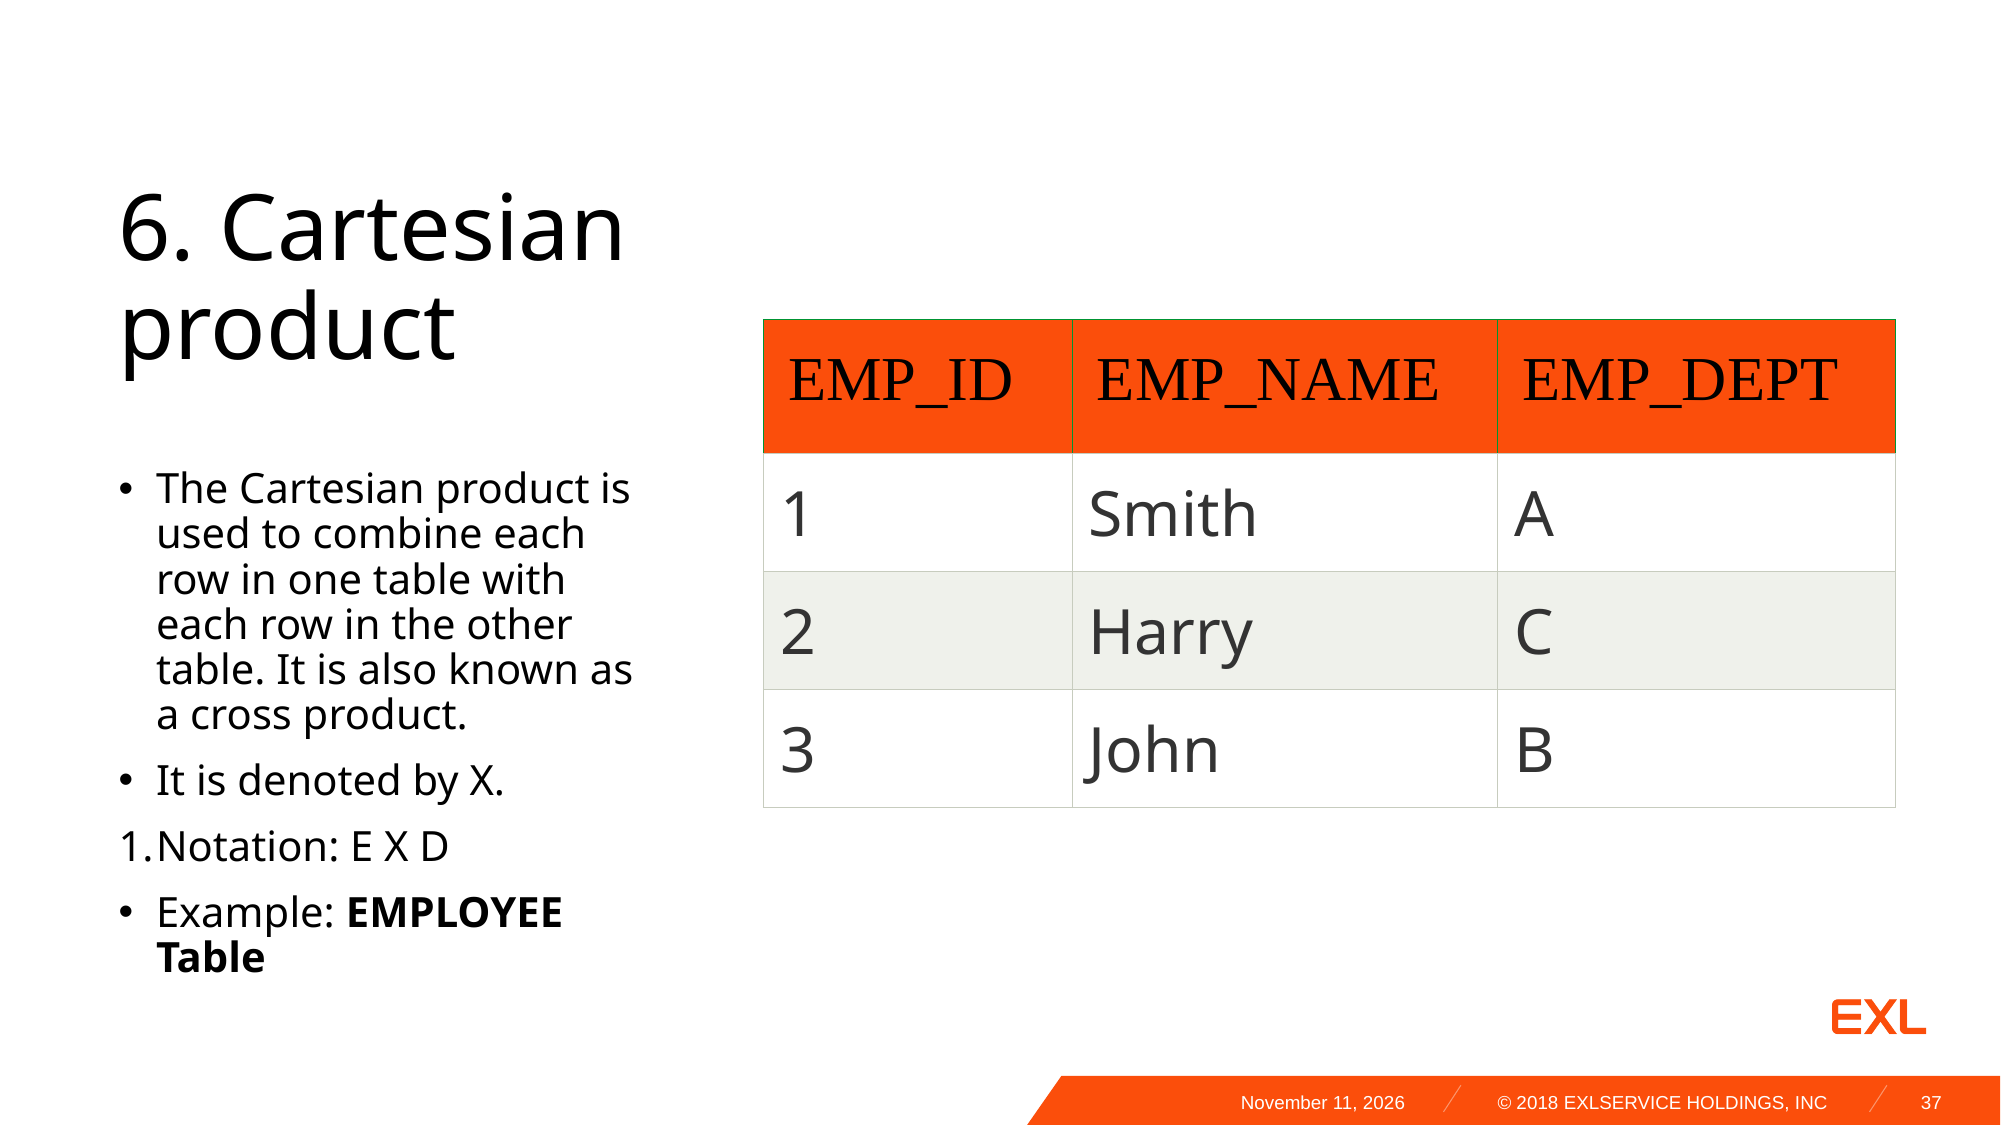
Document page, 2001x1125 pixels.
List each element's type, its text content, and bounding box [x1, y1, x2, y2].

table_cell B [1498, 690, 1895, 807]
picture [1797, 964, 1961, 1069]
table_cell 2 [764, 572, 1072, 689]
table_header EMP_DEPT [1498, 320, 1895, 453]
table_cell Harry [1073, 572, 1497, 689]
table_header EMP_ID [764, 320, 1072, 453]
table_cell Smith [1073, 454, 1497, 571]
table_cell A [1498, 454, 1895, 571]
table_cell C [1498, 572, 1895, 689]
text_box The Cartesian product is used to combine each row in one table with each row in the other table. It is also known as a cross product. It is denoted by X. Notation: E X D Example: EMPLOYEE Table [103, 460, 666, 1020]
table_cell John [1073, 690, 1497, 807]
table_cell 3 [764, 690, 1072, 807]
table_header EMP_NAME [1073, 320, 1497, 453]
text_box 6. Cartesian product [103, 104, 666, 387]
table_cell 1 [764, 454, 1072, 571]
